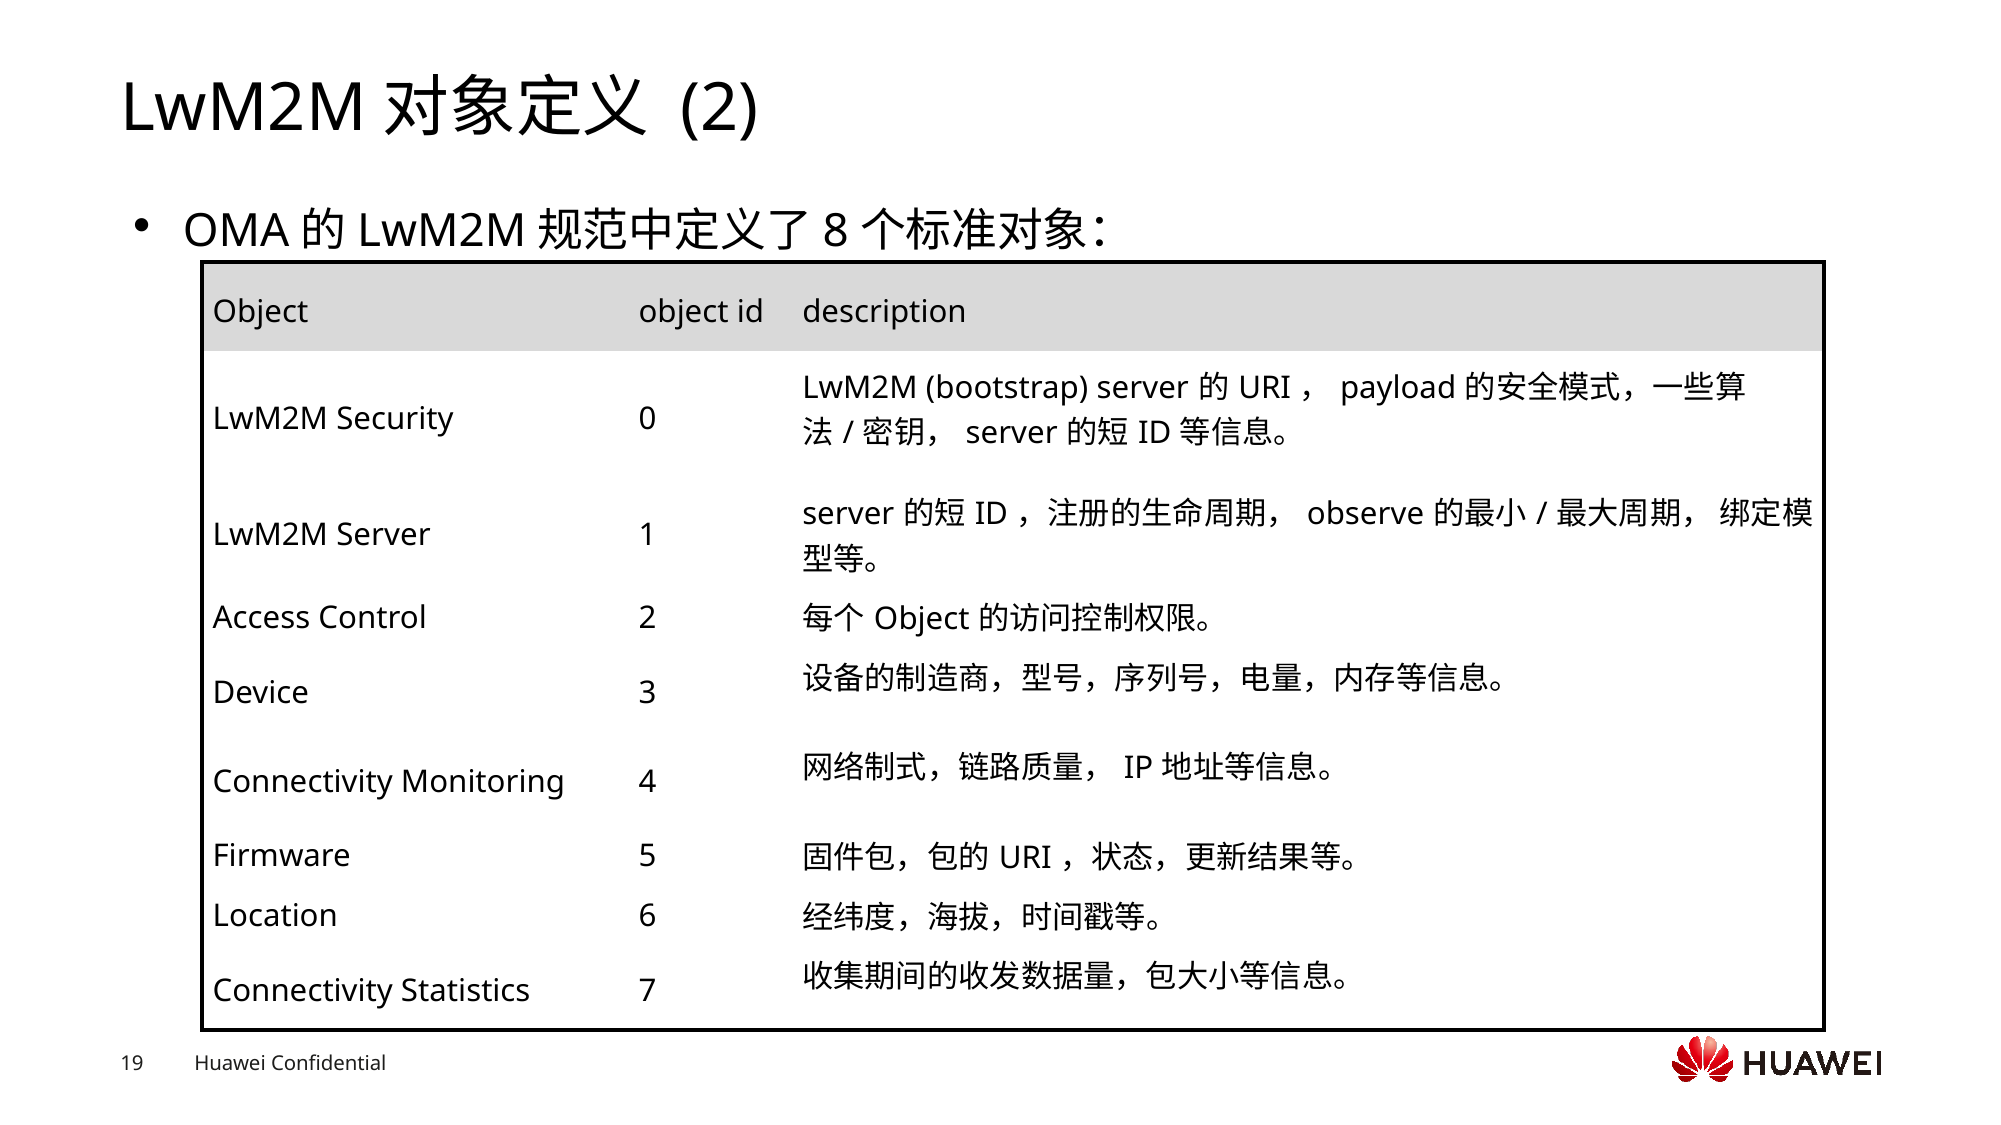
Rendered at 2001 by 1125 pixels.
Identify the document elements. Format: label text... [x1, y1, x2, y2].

table_cell 4 [628, 732, 792, 822]
table_cell 固件包，包的URI，状态，更新结果等。 [792, 822, 1822, 882]
table_cell 每个Object的访问控制权限。 [792, 583, 1822, 643]
table_cell Location [204, 882, 628, 941]
table_cell LwM2M Security [204, 351, 628, 478]
table_cell 2 [628, 583, 792, 643]
table_cell Firmware [204, 822, 628, 882]
table_header object id [628, 264, 792, 351]
table_cell Access Control [204, 583, 628, 643]
picture [1672, 1036, 1881, 1082]
table_header description [792, 264, 1822, 351]
table_cell server的短ID，注册的生命周期，observe的最小/最大周期， 绑定模型等。 [792, 478, 1822, 583]
table_cell Connectivity Statistics [204, 941, 628, 1028]
table_cell Device [204, 643, 628, 732]
table_cell 经纬度，海拔，时间戳等。 [792, 882, 1822, 941]
table_cell Connectivity Monitoring [204, 732, 628, 822]
table_cell 收集期间的收发数据量，包大小等信息。 [792, 941, 1822, 1028]
table_cell 3 [628, 643, 792, 732]
table_cell 网络制式，链路质量，IP地址等信息。 [792, 732, 1822, 822]
table_cell 1 [628, 478, 792, 583]
table_cell LwM2M (bootstrap) server的URI，payload的安全模式，一些算法/密钥，server的短ID等信息。 [792, 351, 1822, 478]
table_cell LwM2M Server [204, 478, 628, 583]
table_cell 6 [628, 882, 792, 941]
table_header Object [204, 264, 628, 351]
title LwM2M对象定义 (2) [120, 73, 1880, 154]
table_cell 0 [628, 351, 792, 478]
table_cell 7 [628, 941, 792, 1028]
table_cell 5 [628, 822, 792, 882]
list OMA的LwM2M规范中定义了8个标准对象： [119, 171, 1881, 973]
table_cell 设备的制造商，型号，序列号，电量，内存等信息。 [792, 643, 1822, 732]
